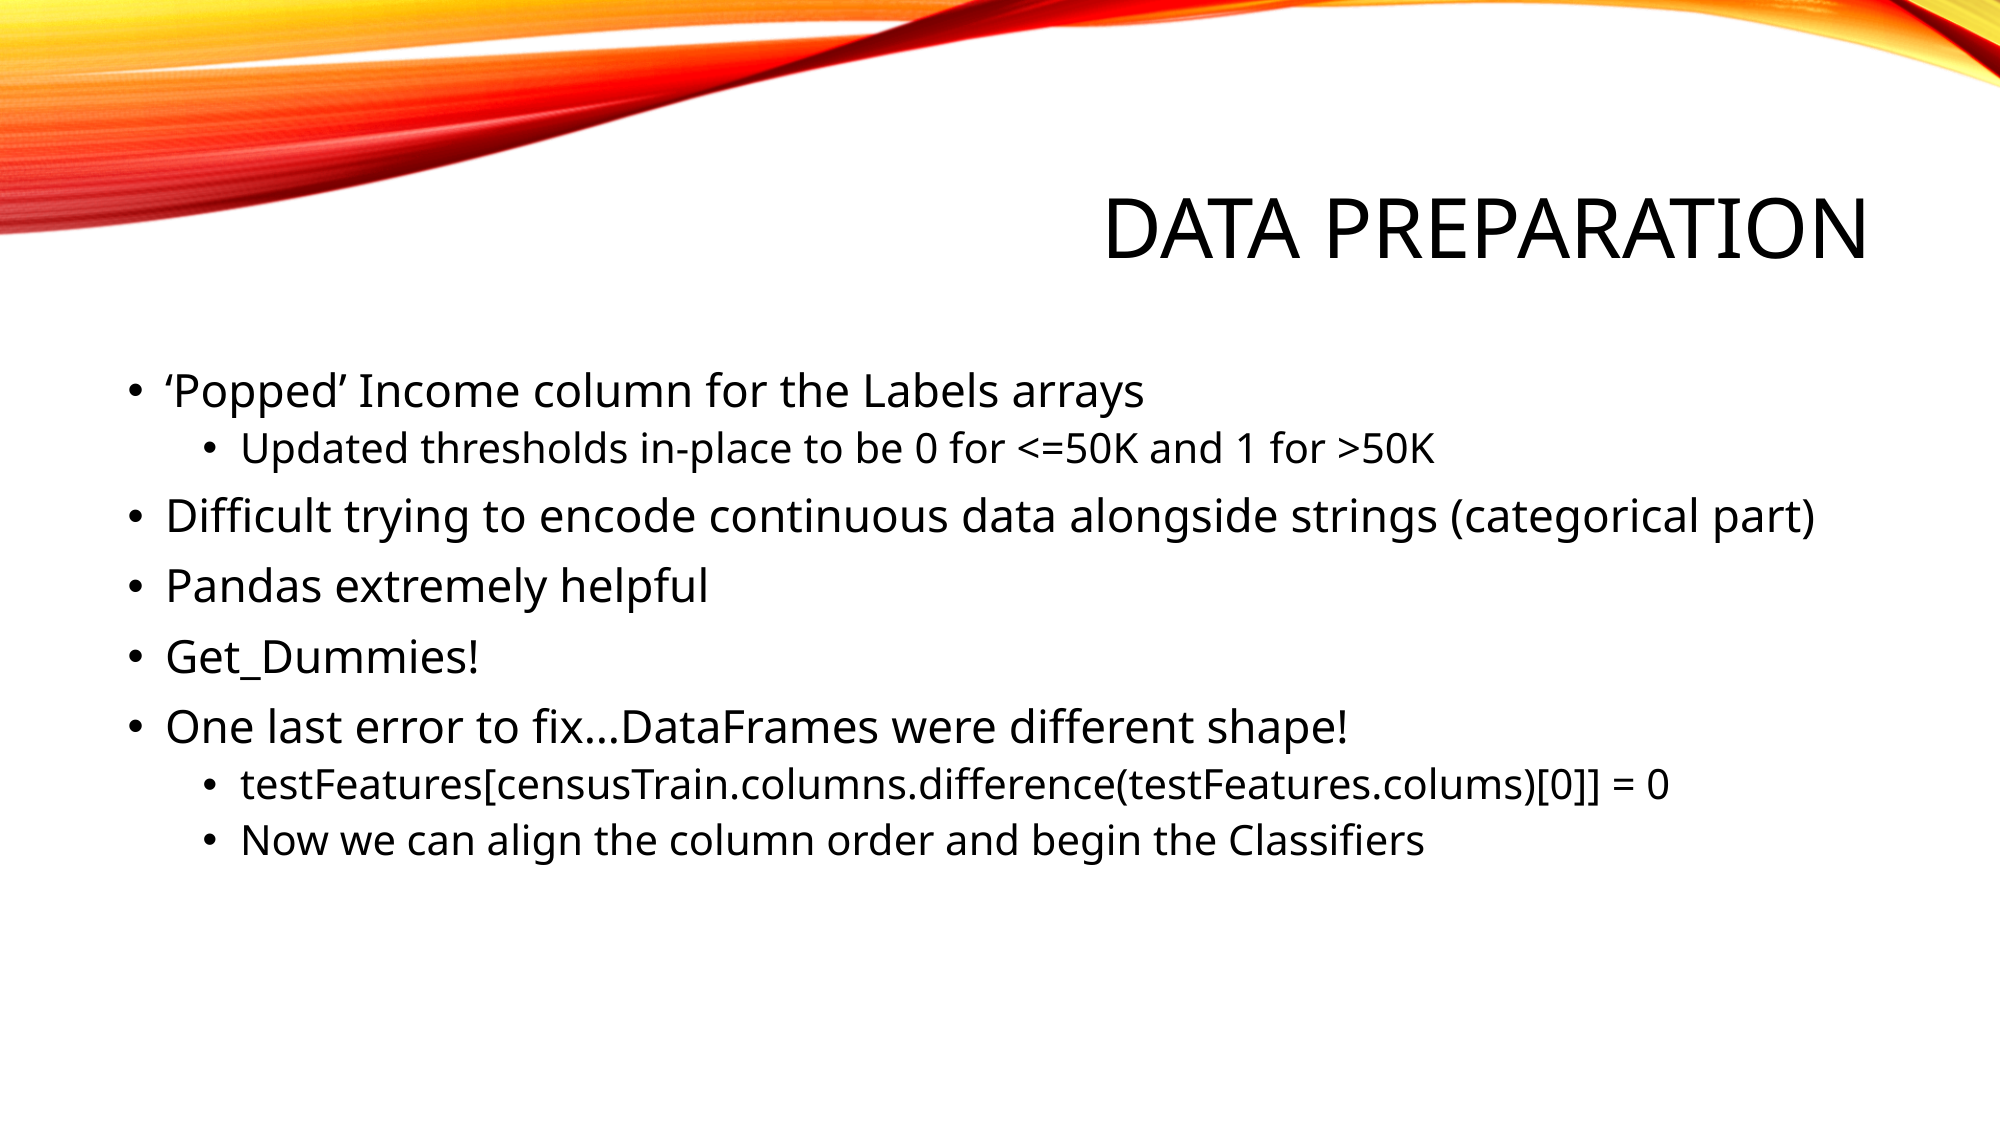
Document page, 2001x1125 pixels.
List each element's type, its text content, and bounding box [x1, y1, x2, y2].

picture [0, 0, 2000, 237]
title Data Preparation [474, 125, 1888, 338]
list ‘Popped’ Income column for the Labels arrays Updated thresholds in-place to be 0 for <=50K and 1 for >50K Difficult trying to encode continuous data alongside strings (categorical part) Pandas extremely helpful Get_Dummies! One last error to fix…DataFrames were different shape! testFeatures[censusTrain.columns.difference(testFeatures.colums)[0]] = 0 Now we can align the column order and begin the Classifiers [112, 360, 1888, 1021]
